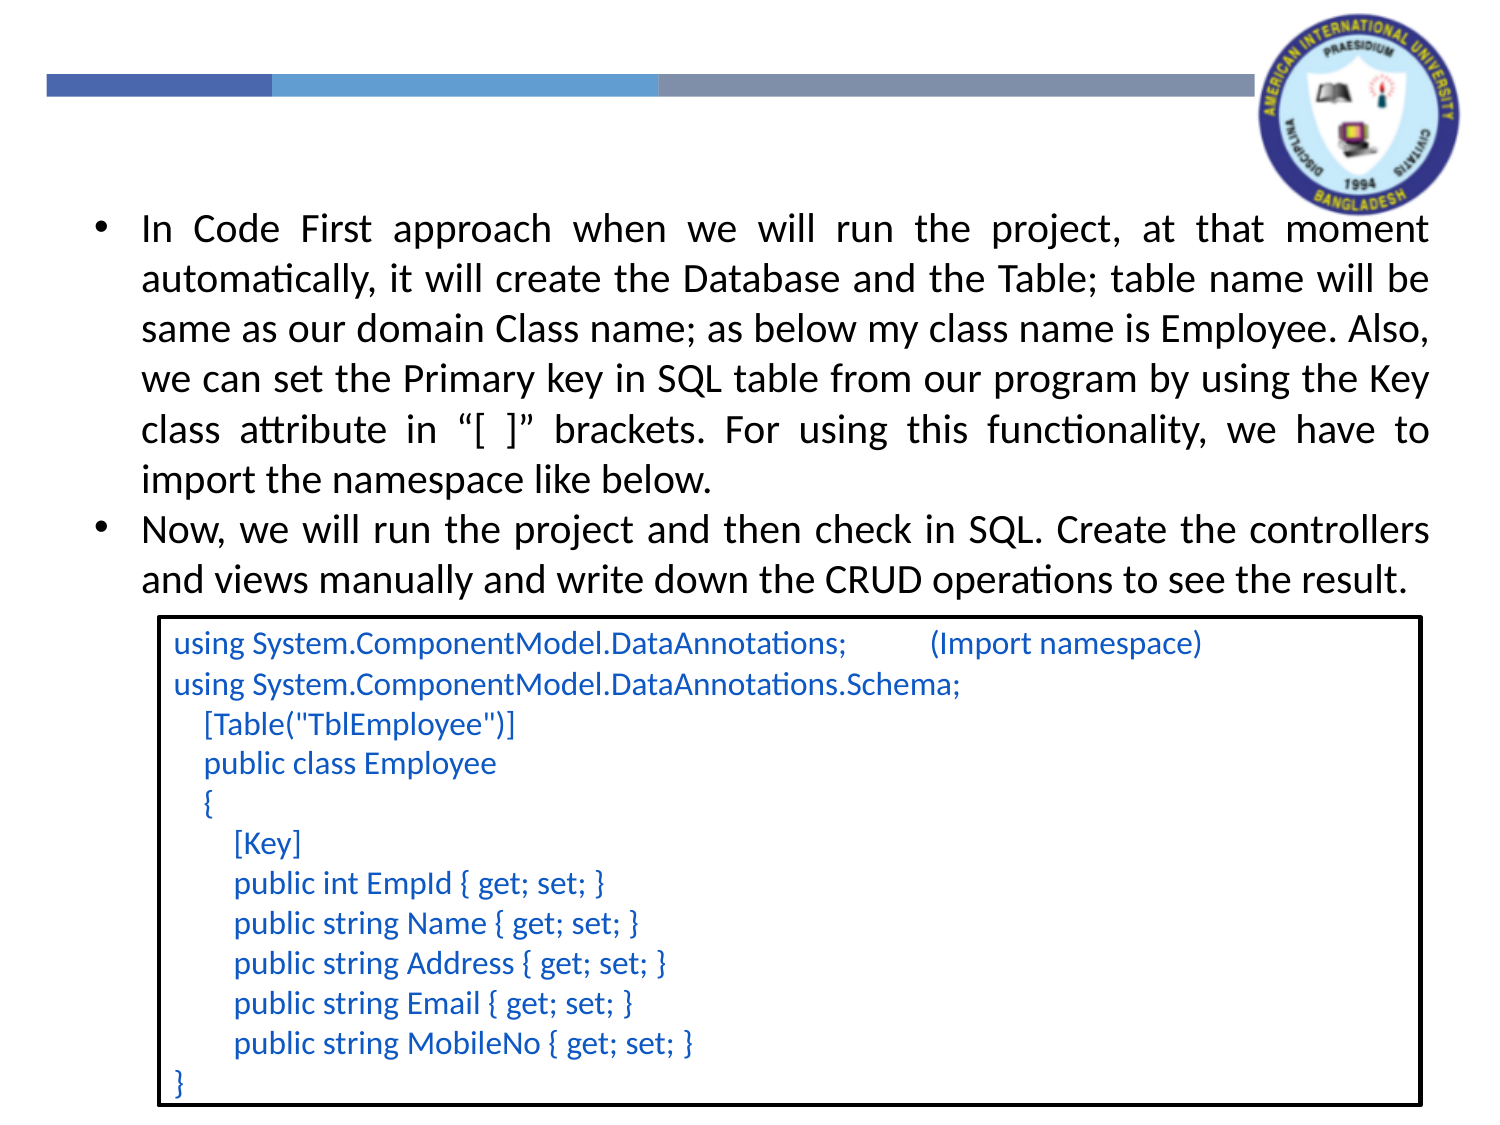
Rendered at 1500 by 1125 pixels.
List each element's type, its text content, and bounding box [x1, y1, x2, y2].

text_box In Code First approach when we will run the project, at that moment automatically, it will create the Database and the Table; table name will be same as our domain Class name; as below my class name is Employee. Also, we can set the Primary key in SQL table from our program by using the Key class attribute in “[ ]” brackets. For using this functionality, we have to import the namespace like below. Now, we will run the project and then check in SQL. Create the controllers and views manually and write down the CRUD operations to see the result. [79, 193, 1446, 609]
text_box using System.ComponentModel.DataAnnotations; (Import namespace) using System.ComponentModel.DataAnnotations.Schema; [Table("TblEmployee")] public class Employee { [Key] public int EmpId { get; set; } public string Name { get; set; } public string Address { get; set; } public string Email { get; set; } public string MobileNo { get; set; } } [157, 615, 1423, 1107]
picture [1254, 9, 1465, 221]
